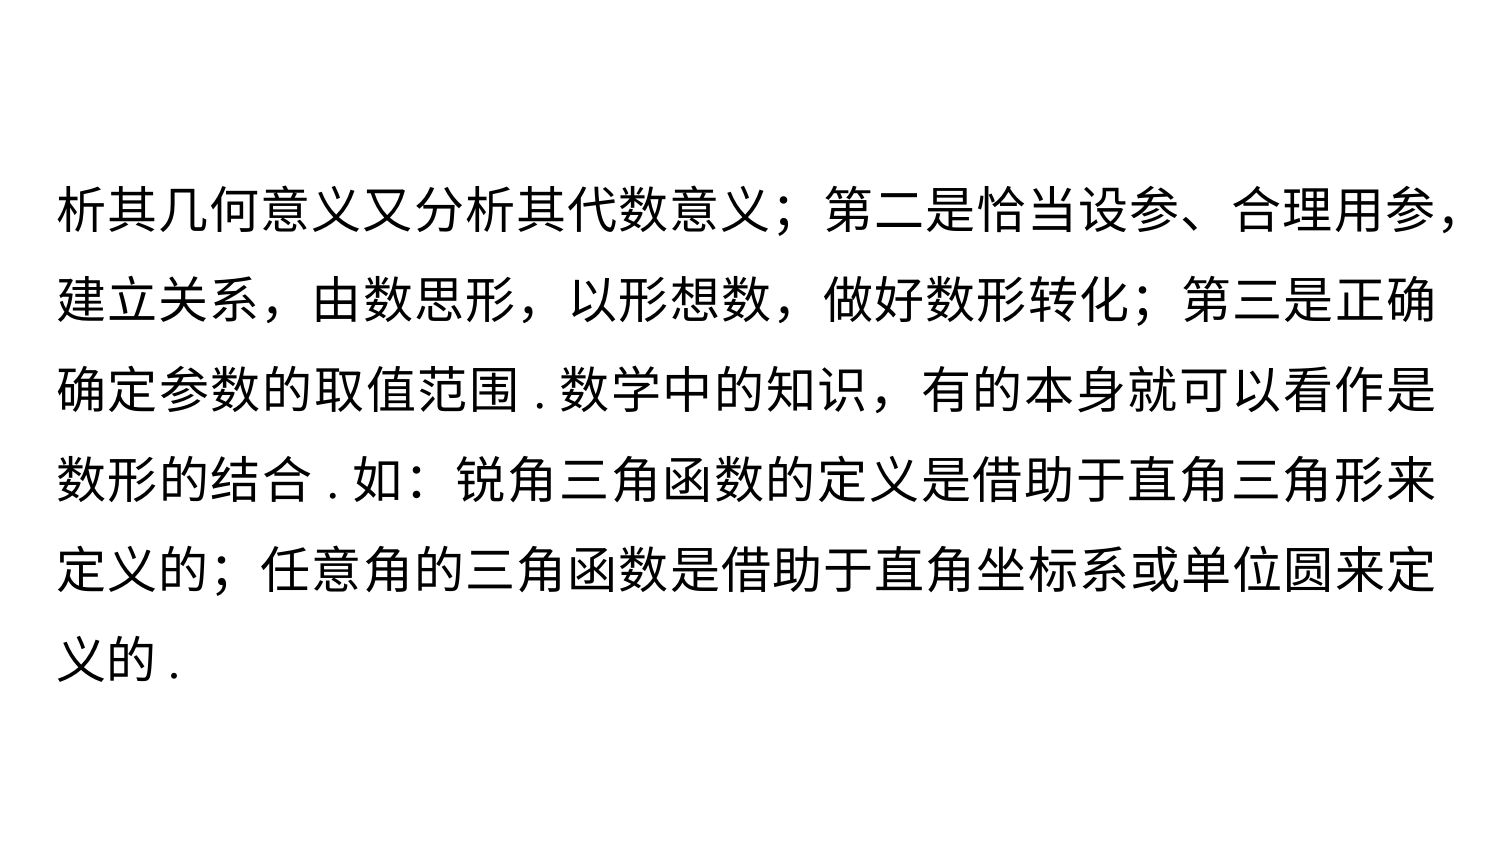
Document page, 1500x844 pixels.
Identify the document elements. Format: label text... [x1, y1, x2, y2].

text_box 析其几何意义又分析其代数意义；第二是恰当设参、合理用参，建立关系，由数思形，以形想数，做好数形转化；第三是正确确定参数的取值范围.数学中的知识，有的本身就可以看作是数形的结合.如：锐角三角函数的定义是借助于直角三角形来定义的；任意角的三角函数是借助于直角坐标系或单位圆来定义的. [41, 141, 1452, 696]
